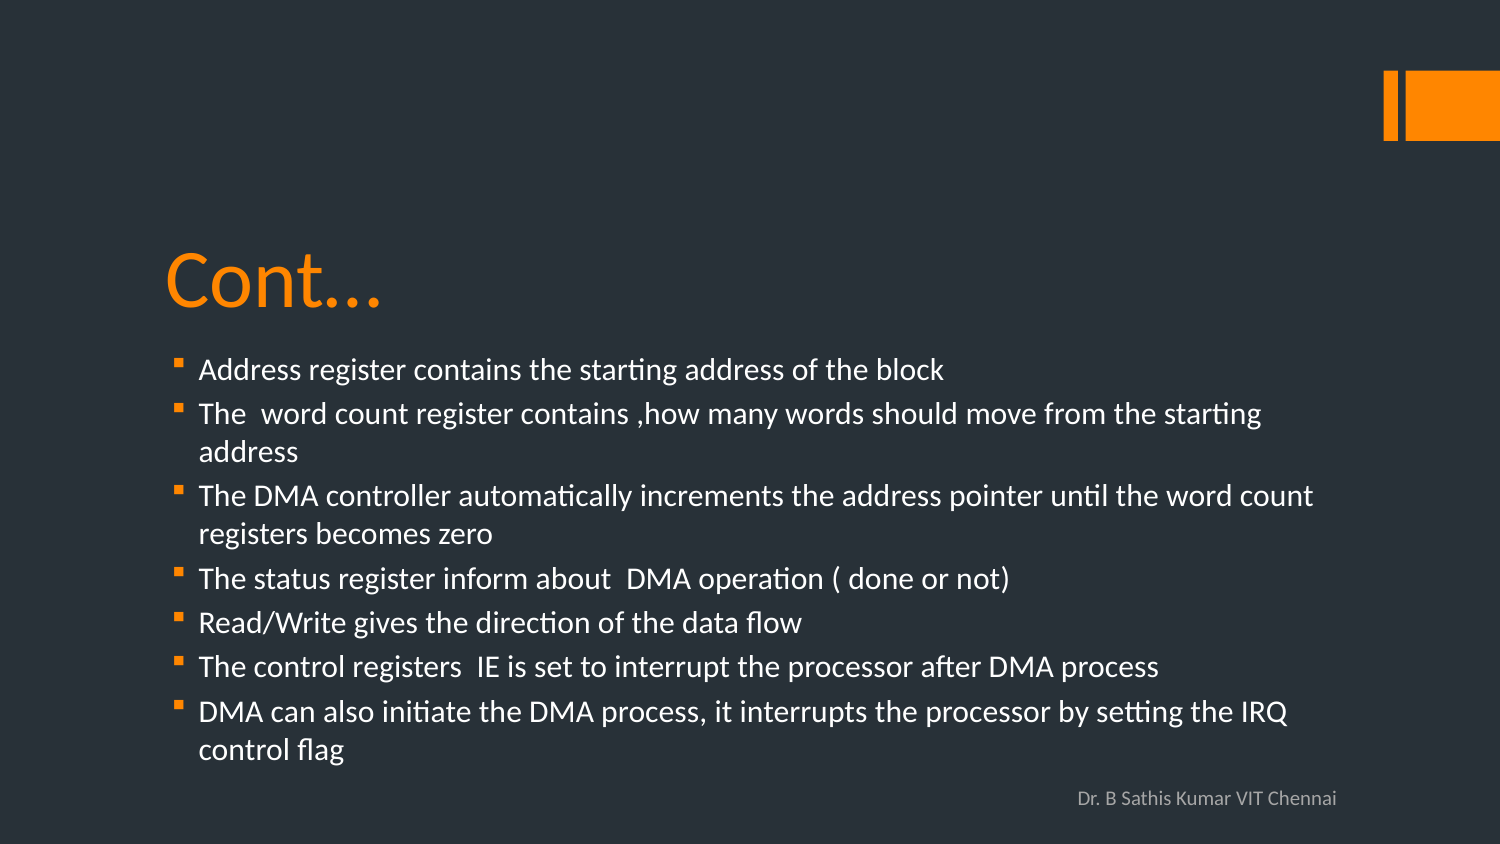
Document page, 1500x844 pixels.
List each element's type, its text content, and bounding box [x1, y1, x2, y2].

footer Dr. B Sathis Kumar VIT Chennai [1062, 784, 1431, 822]
list Address register contains the starting address of the block The word count register contains ,how many words should move from the starting address The DMA controller automatically increments the address pointer until the word count registers becomes zero The status register inform about DMA operation ( done or not) Read/Write gives the direction of the data flow The control registers IE is set to interrupt the processor after DMA process DMA can also initiate the DMA process, it interrupts the processor by setting the IRQ control flag [150, 340, 1350, 777]
title Cont… [150, 190, 1350, 332]
